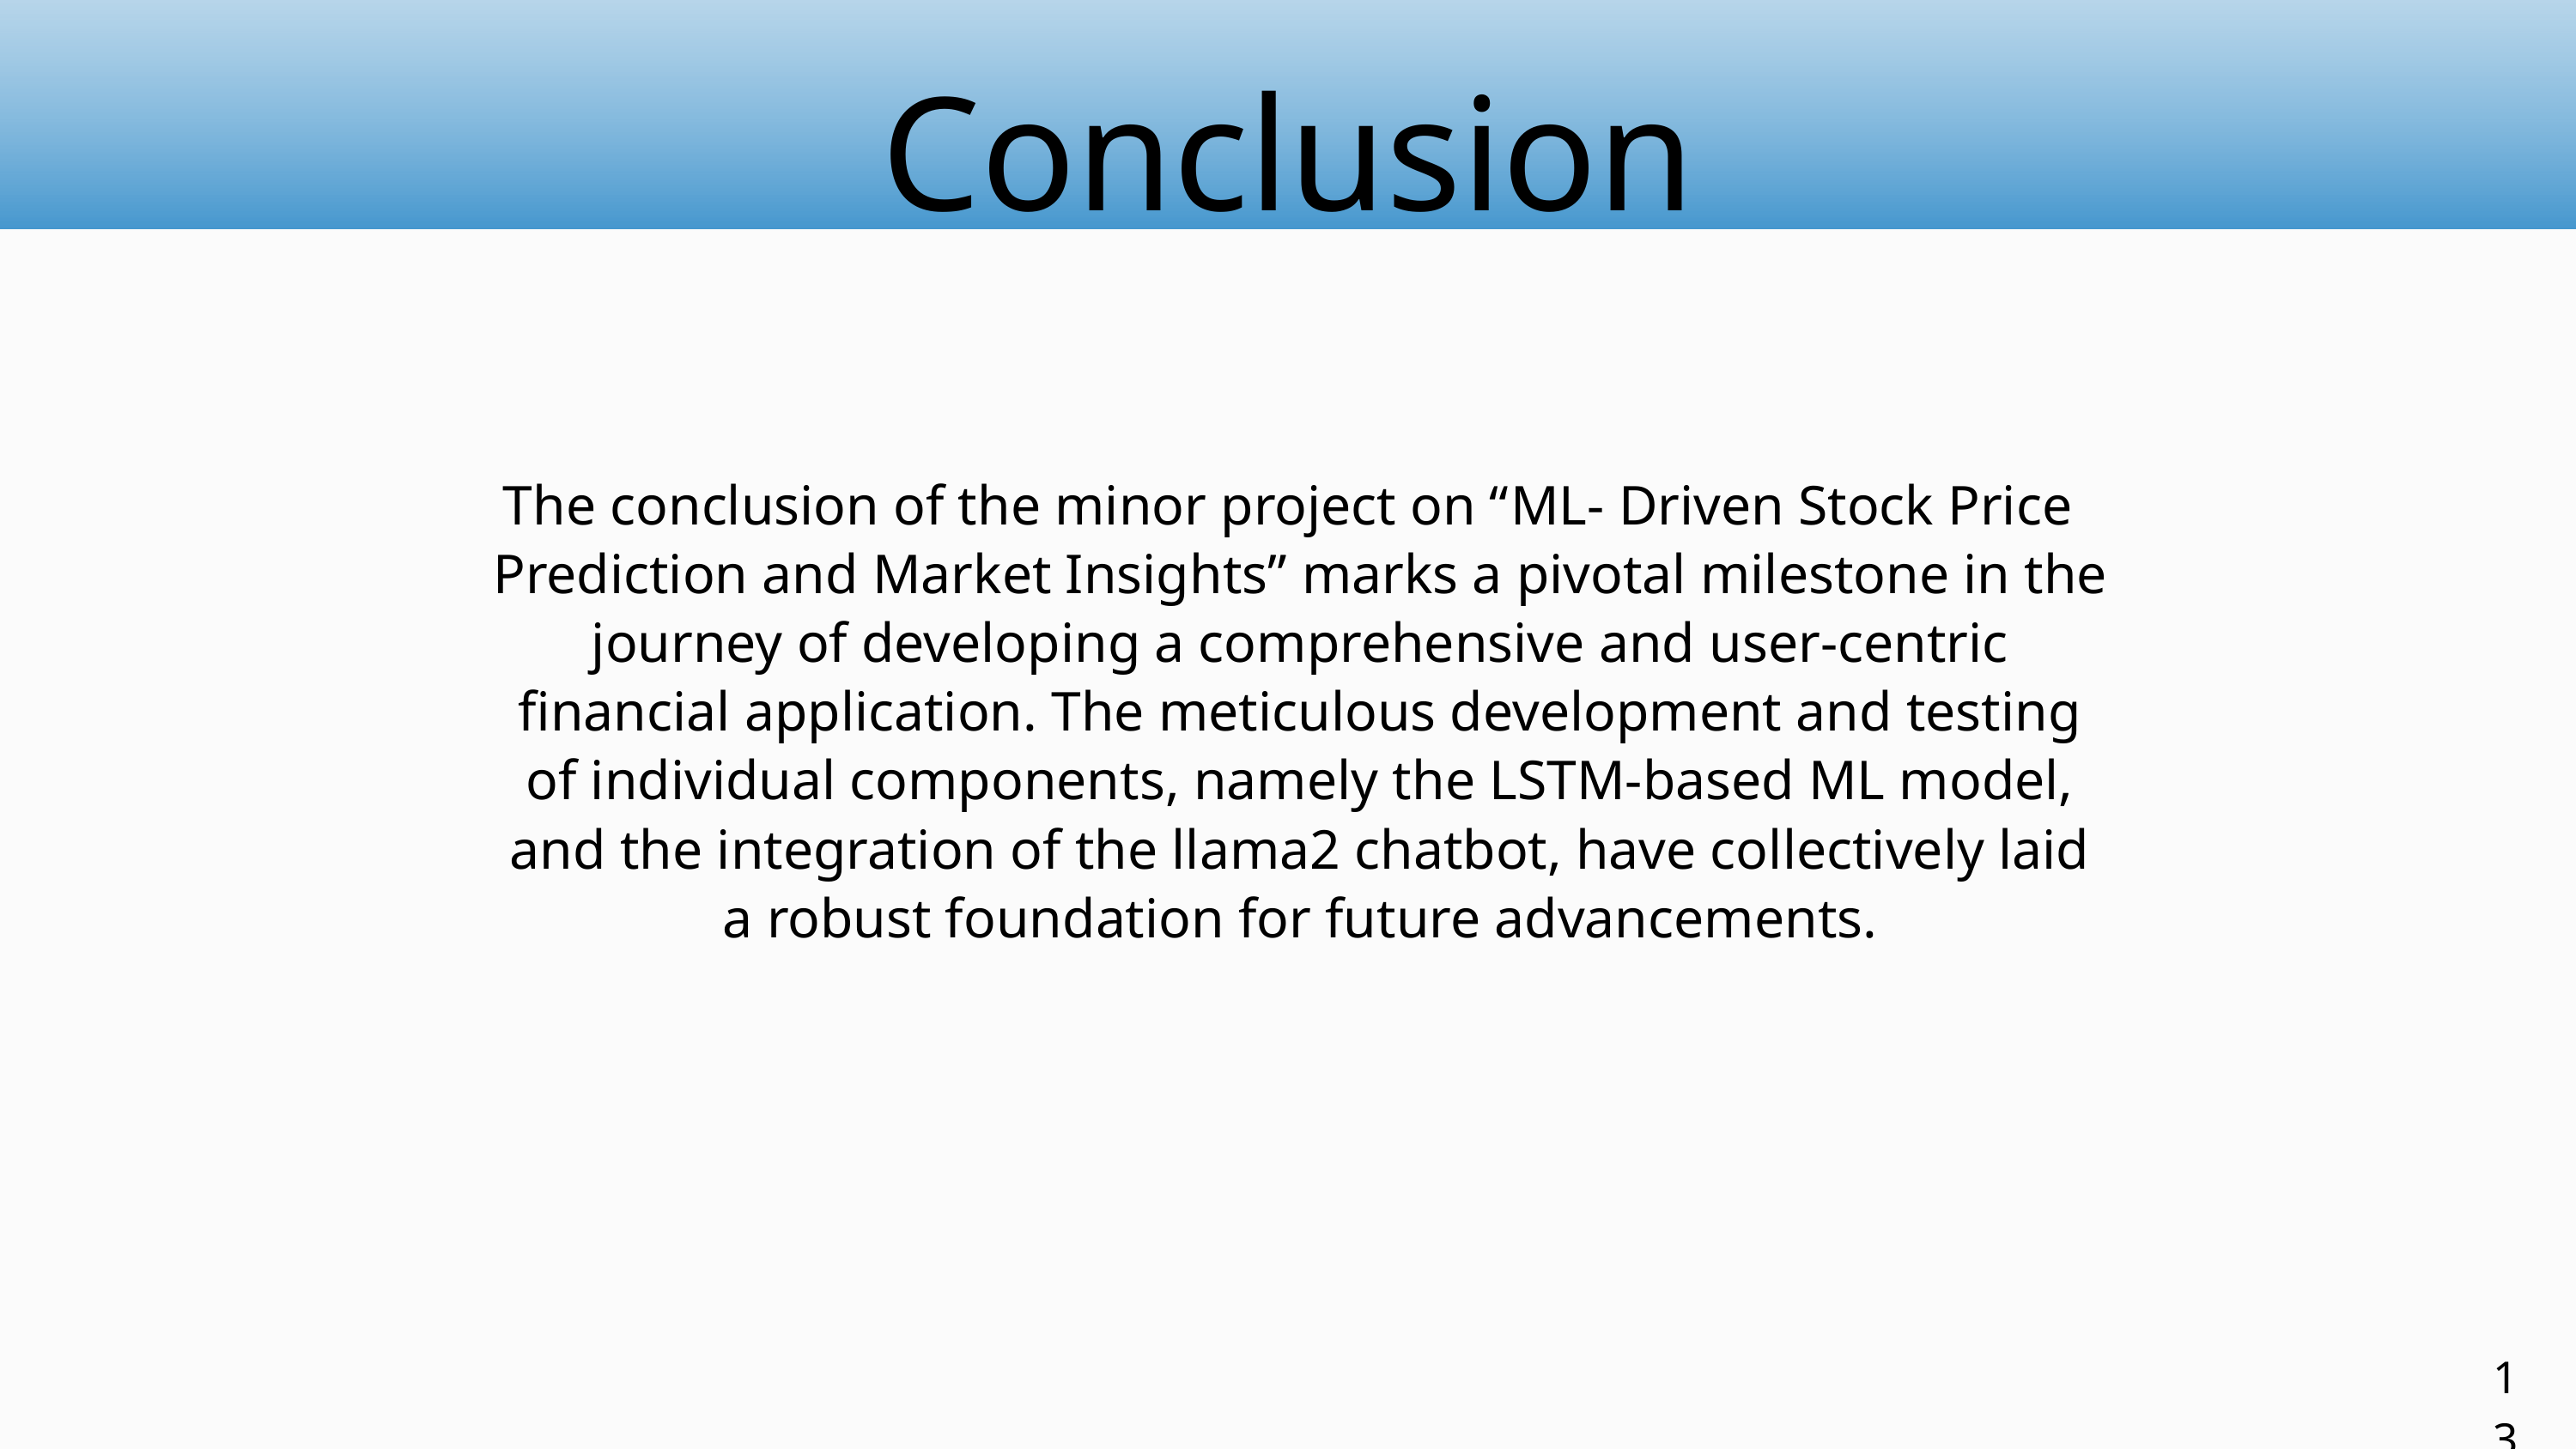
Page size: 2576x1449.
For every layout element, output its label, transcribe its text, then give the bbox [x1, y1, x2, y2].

text_box [0, 0, 2576, 229]
text_box The conclusion of the minor project on “ML- Driven Stock Price Prediction and Market Insights” marks a pivotal milestone in the journey of developing a comprehensive and user-centric financial application. The meticulous development and testing of individual components, namely the LSTM-based ML model, and the integration of the llama2 chatbot, have collectively laid a robust foundation for future advancements. [465, 466, 2111, 1051]
text_box Conclusion [732, 42, 1844, 243]
text_box 13 [2481, 1340, 2530, 1449]
